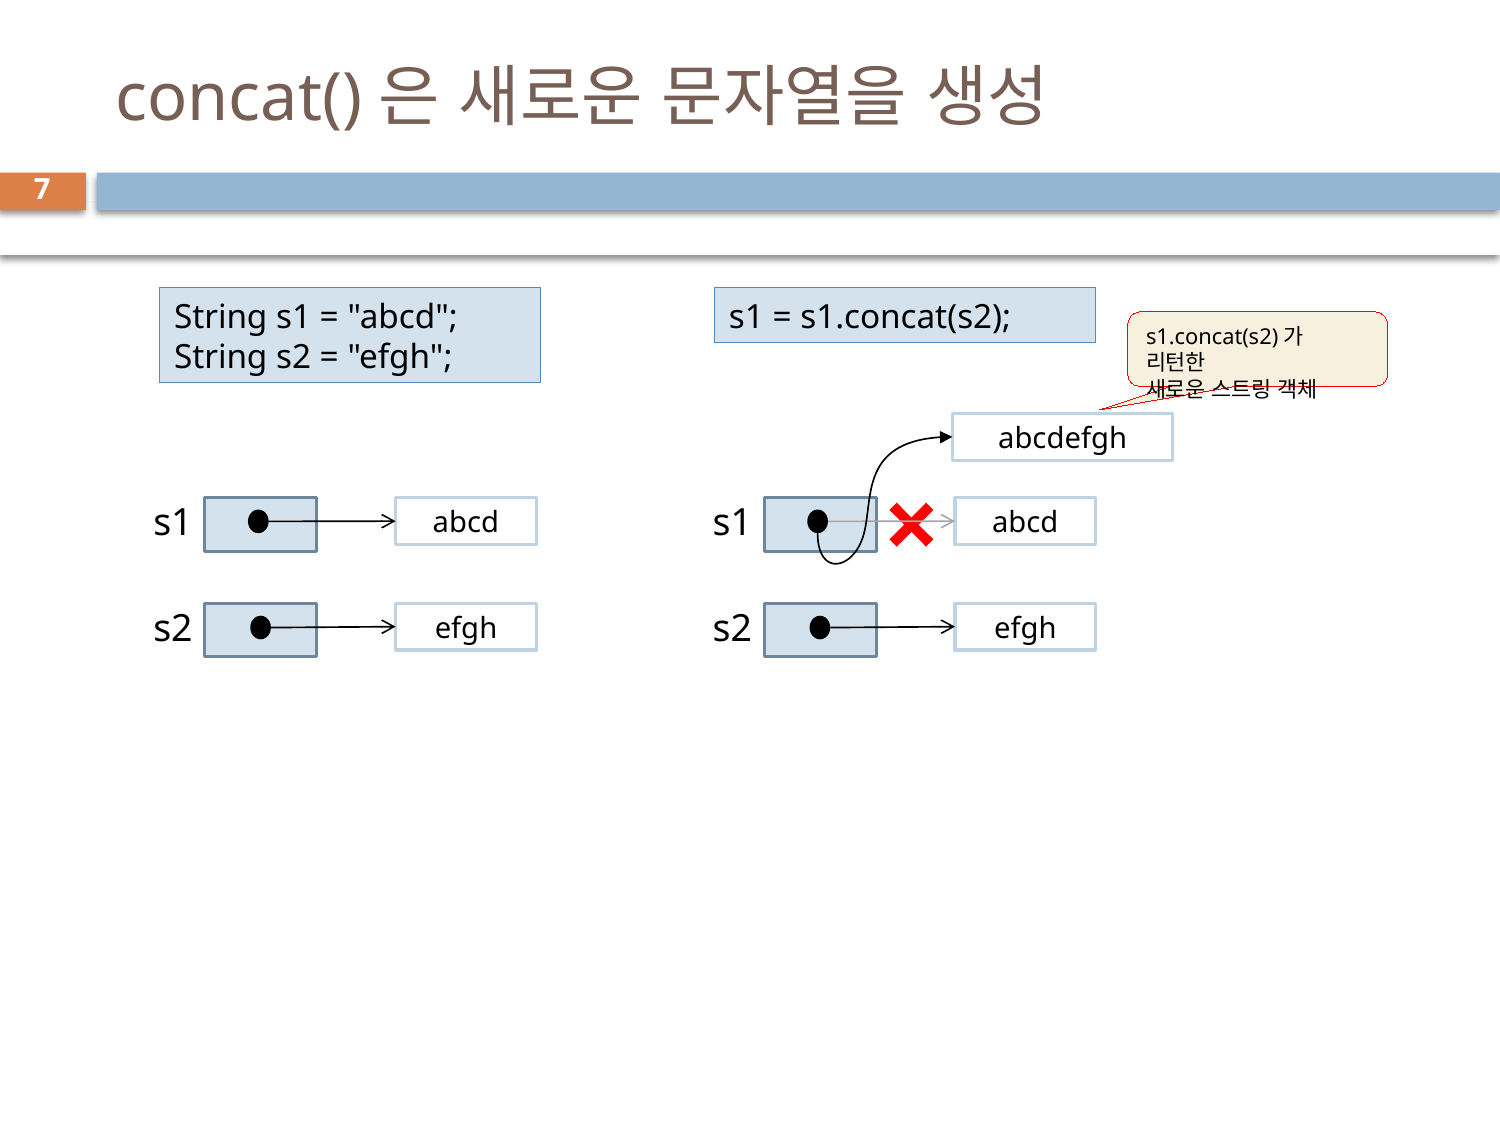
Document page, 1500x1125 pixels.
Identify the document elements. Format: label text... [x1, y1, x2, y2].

slide_number 7 [0, 170, 87, 211]
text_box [140, 287, 1388, 658]
title concat()은 새로운 문자열을 생성 [100, 37, 1438, 149]
